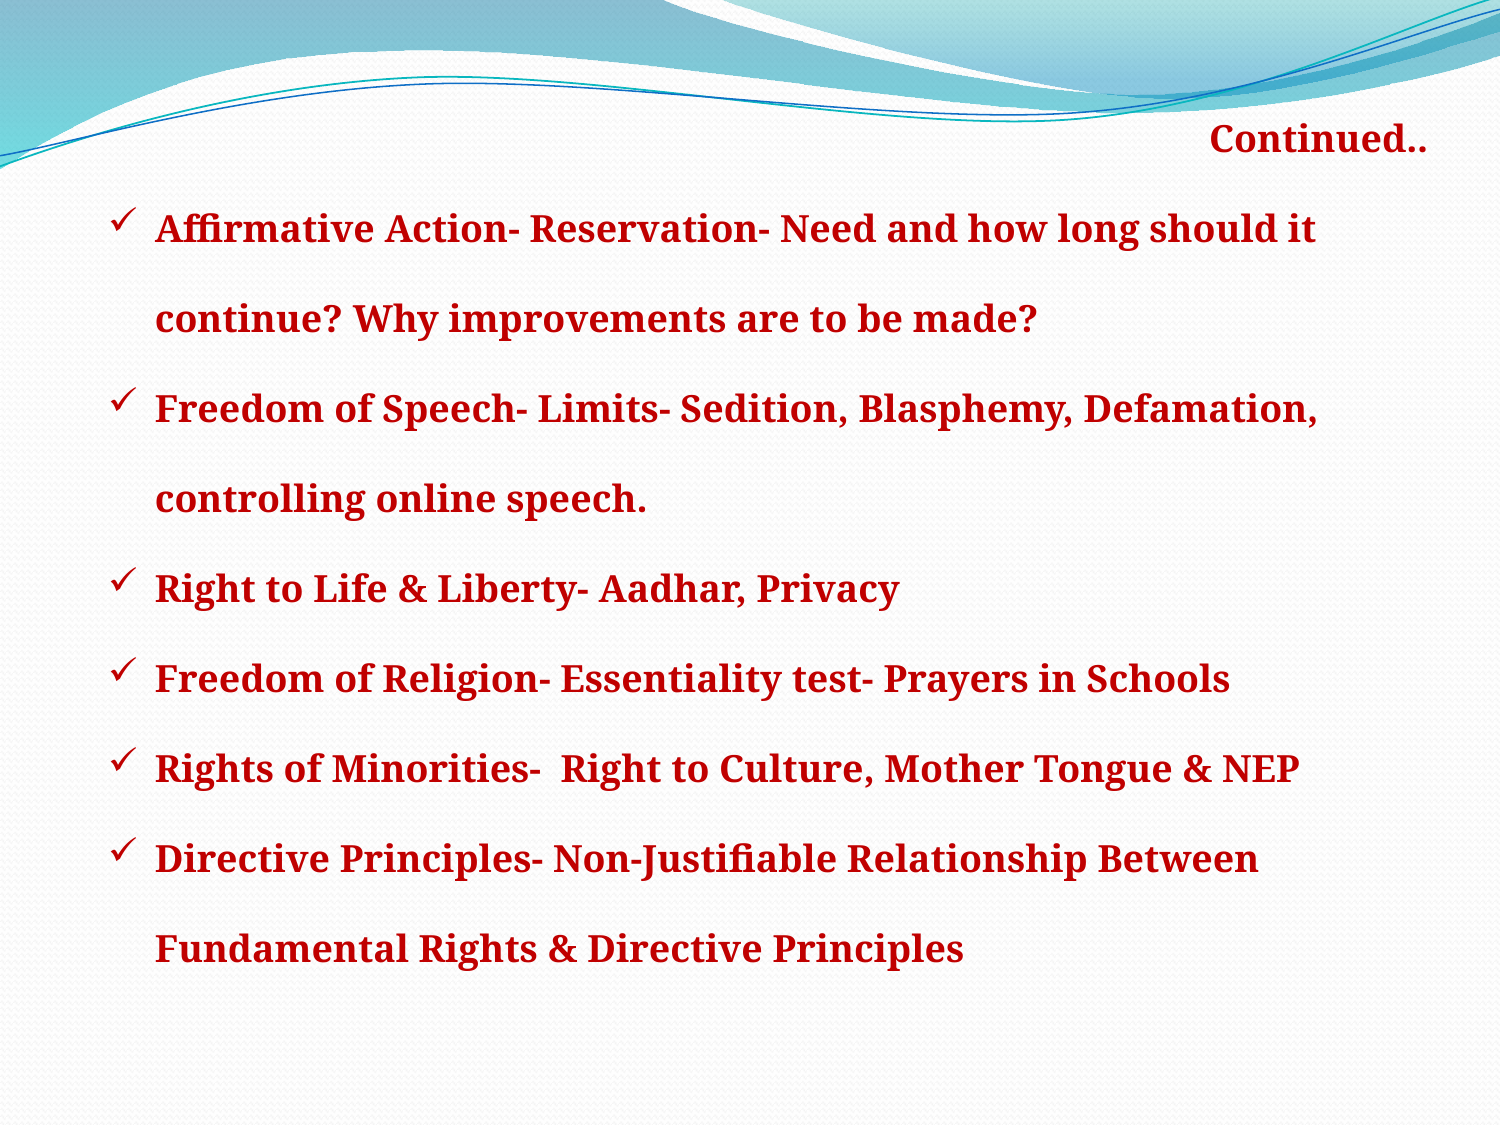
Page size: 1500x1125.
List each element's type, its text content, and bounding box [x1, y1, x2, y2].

text_box Continued.. Affirmative Action- Reservation- Need and how long should it continue? Why improvements are to be made? Freedom of Speech- Limits- Sedition, Blasphemy, Defamation, controlling online speech. Right to Life & Liberty- Aadhar, Privacy Freedom of Religion- Essentiality test- Prayers in Schools Rights of Minorities- Right to Culture, Mother Tongue & NEP Directive Principles- Non-Justifiable Relationship Between Fundamental Rights & Directive Principles [93, 62, 1444, 978]
